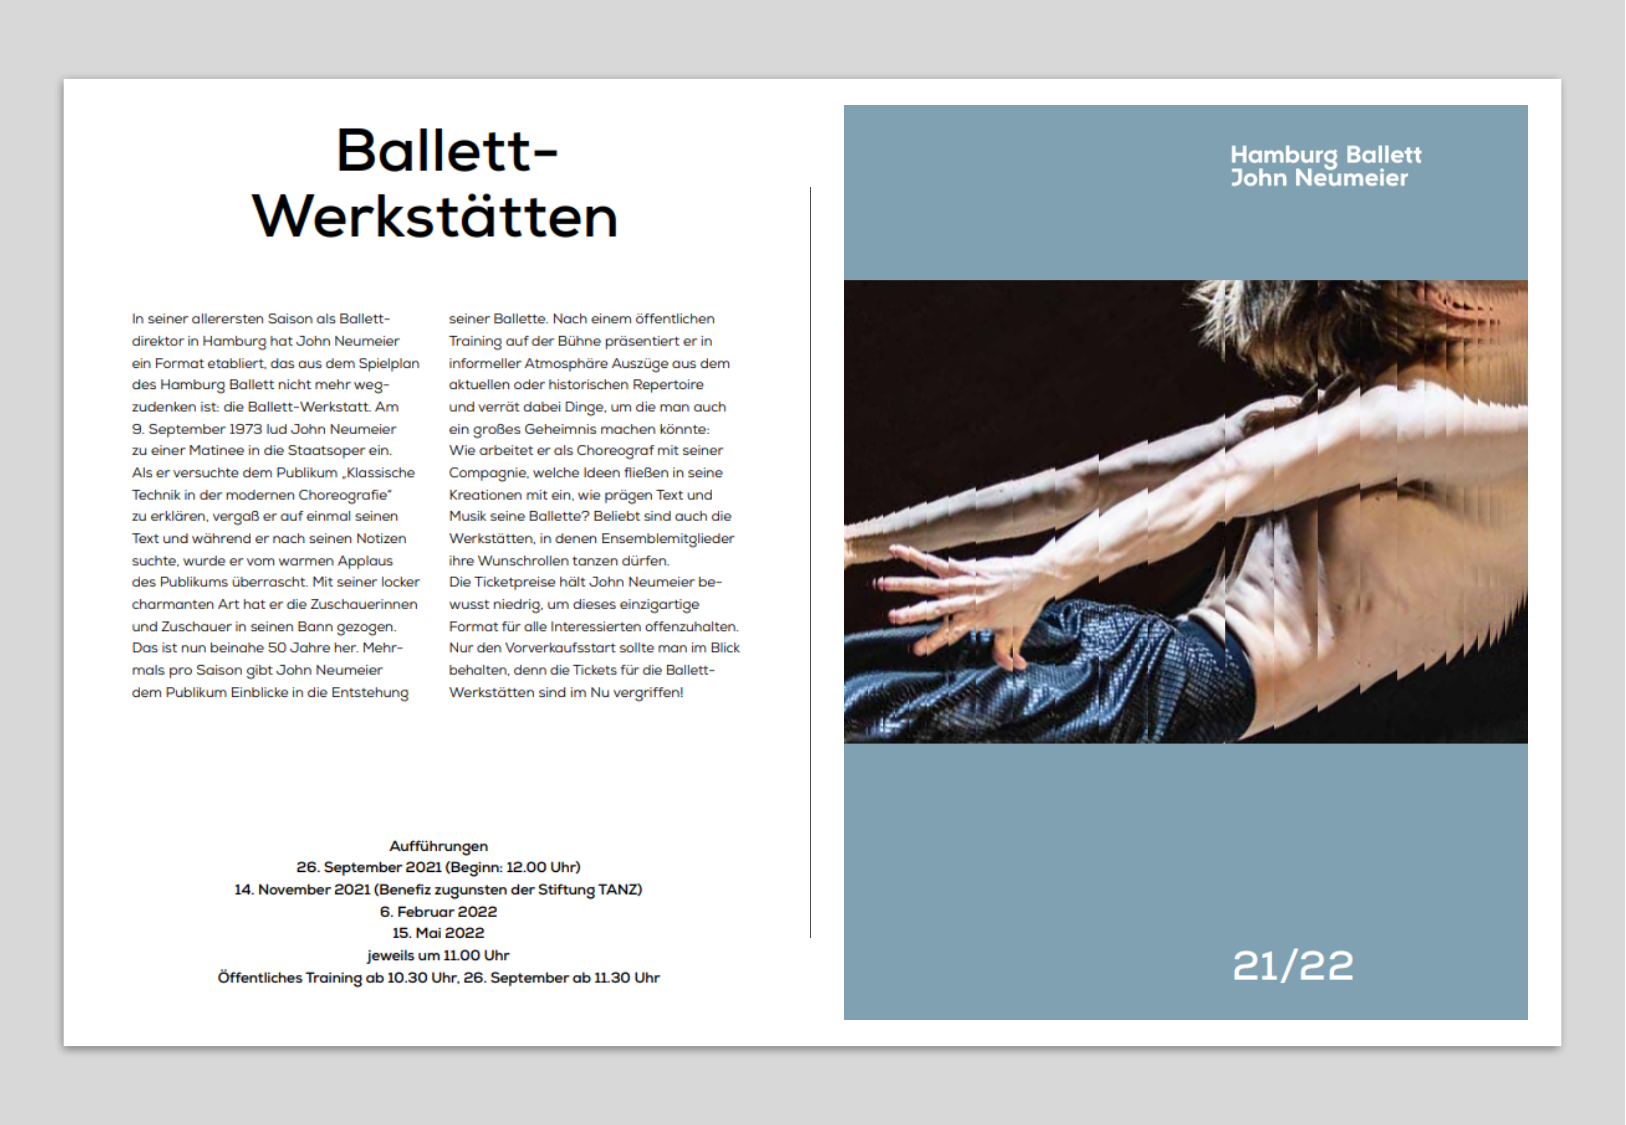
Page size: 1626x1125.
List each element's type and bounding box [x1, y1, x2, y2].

picture [89, 105, 789, 1020]
text_box [63, 78, 1562, 1047]
text_box [0, 0, 1625, 1125]
picture [844, 105, 1528, 1020]
